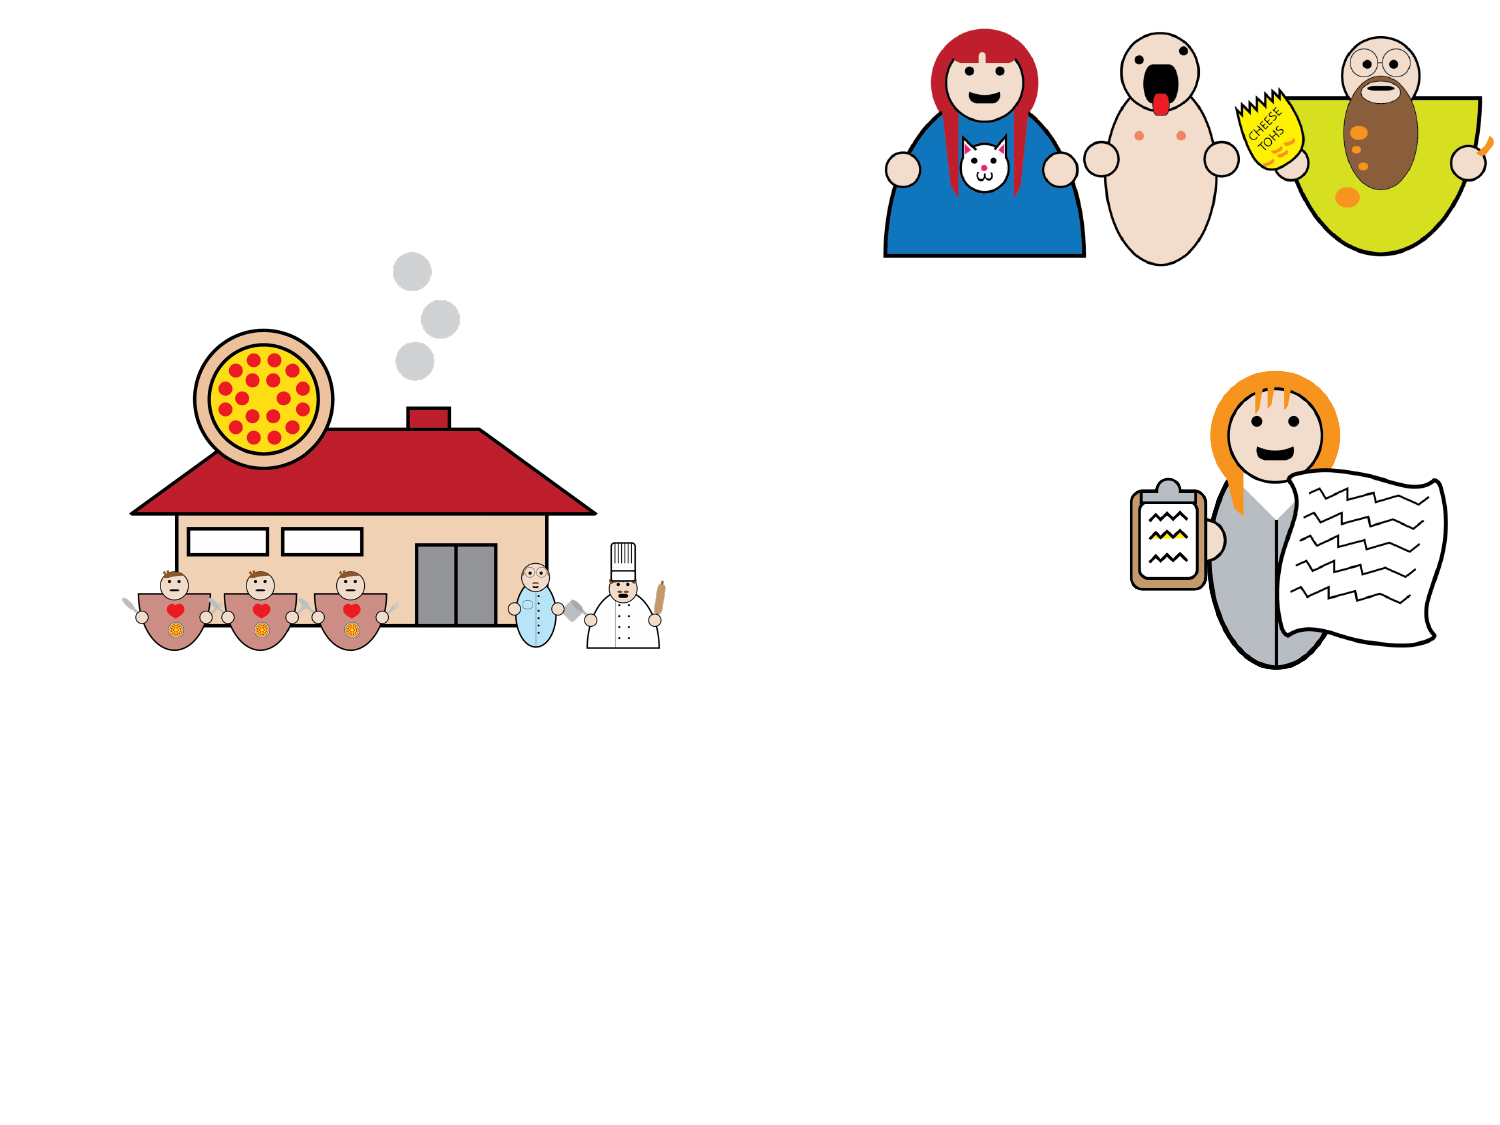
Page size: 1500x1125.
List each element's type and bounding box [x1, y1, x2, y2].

picture [865, 24, 1500, 275]
picture [93, 244, 677, 660]
text_box [1088, 365, 1476, 683]
